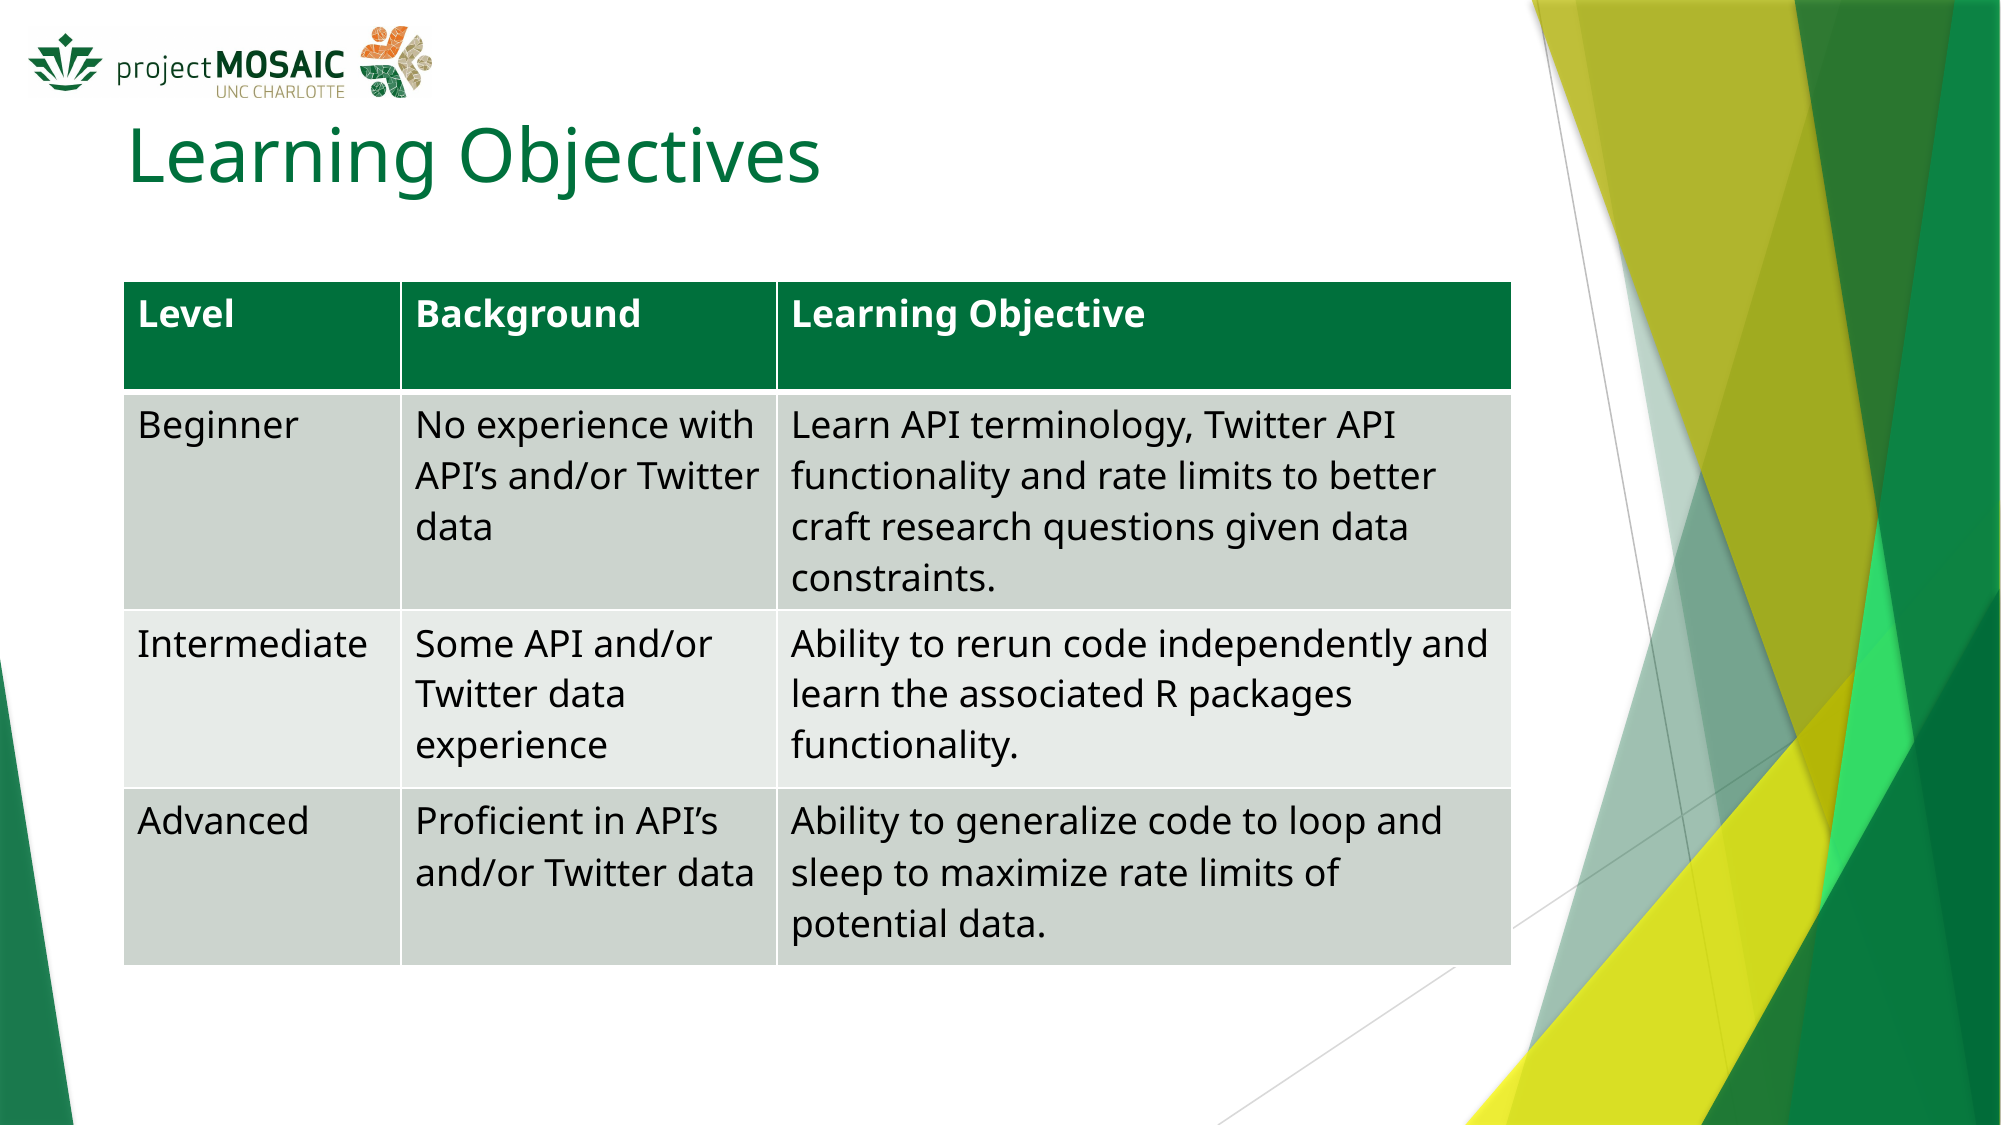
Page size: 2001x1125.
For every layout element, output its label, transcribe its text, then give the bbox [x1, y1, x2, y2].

title Learning Objectives [111, 99, 1522, 317]
table_header Background [402, 282, 776, 389]
table_cell Proficient in API’s and/or Twitter data [402, 789, 776, 965]
table_cell Advanced [124, 789, 400, 965]
table_cell Intermediate [124, 611, 400, 787]
picture [28, 26, 432, 98]
table_header Level [124, 282, 400, 389]
table_cell Ability to rerun code independently and learn the associated R packages functionality. [778, 611, 1511, 787]
table_cell Ability to generalize code to loop and sleep to maximize rate limits of potential data. [778, 789, 1511, 965]
table_cell Beginner [124, 395, 400, 609]
table_cell No experience with API’s and/or Twitter data [402, 395, 776, 609]
table_cell Learn API terminology, Twitter API functionality and rate limits to better craft research questions given data constraints. [778, 395, 1511, 609]
table_header Learning Objective [778, 282, 1511, 389]
table_cell Some API and/or Twitter data experience [402, 611, 776, 787]
